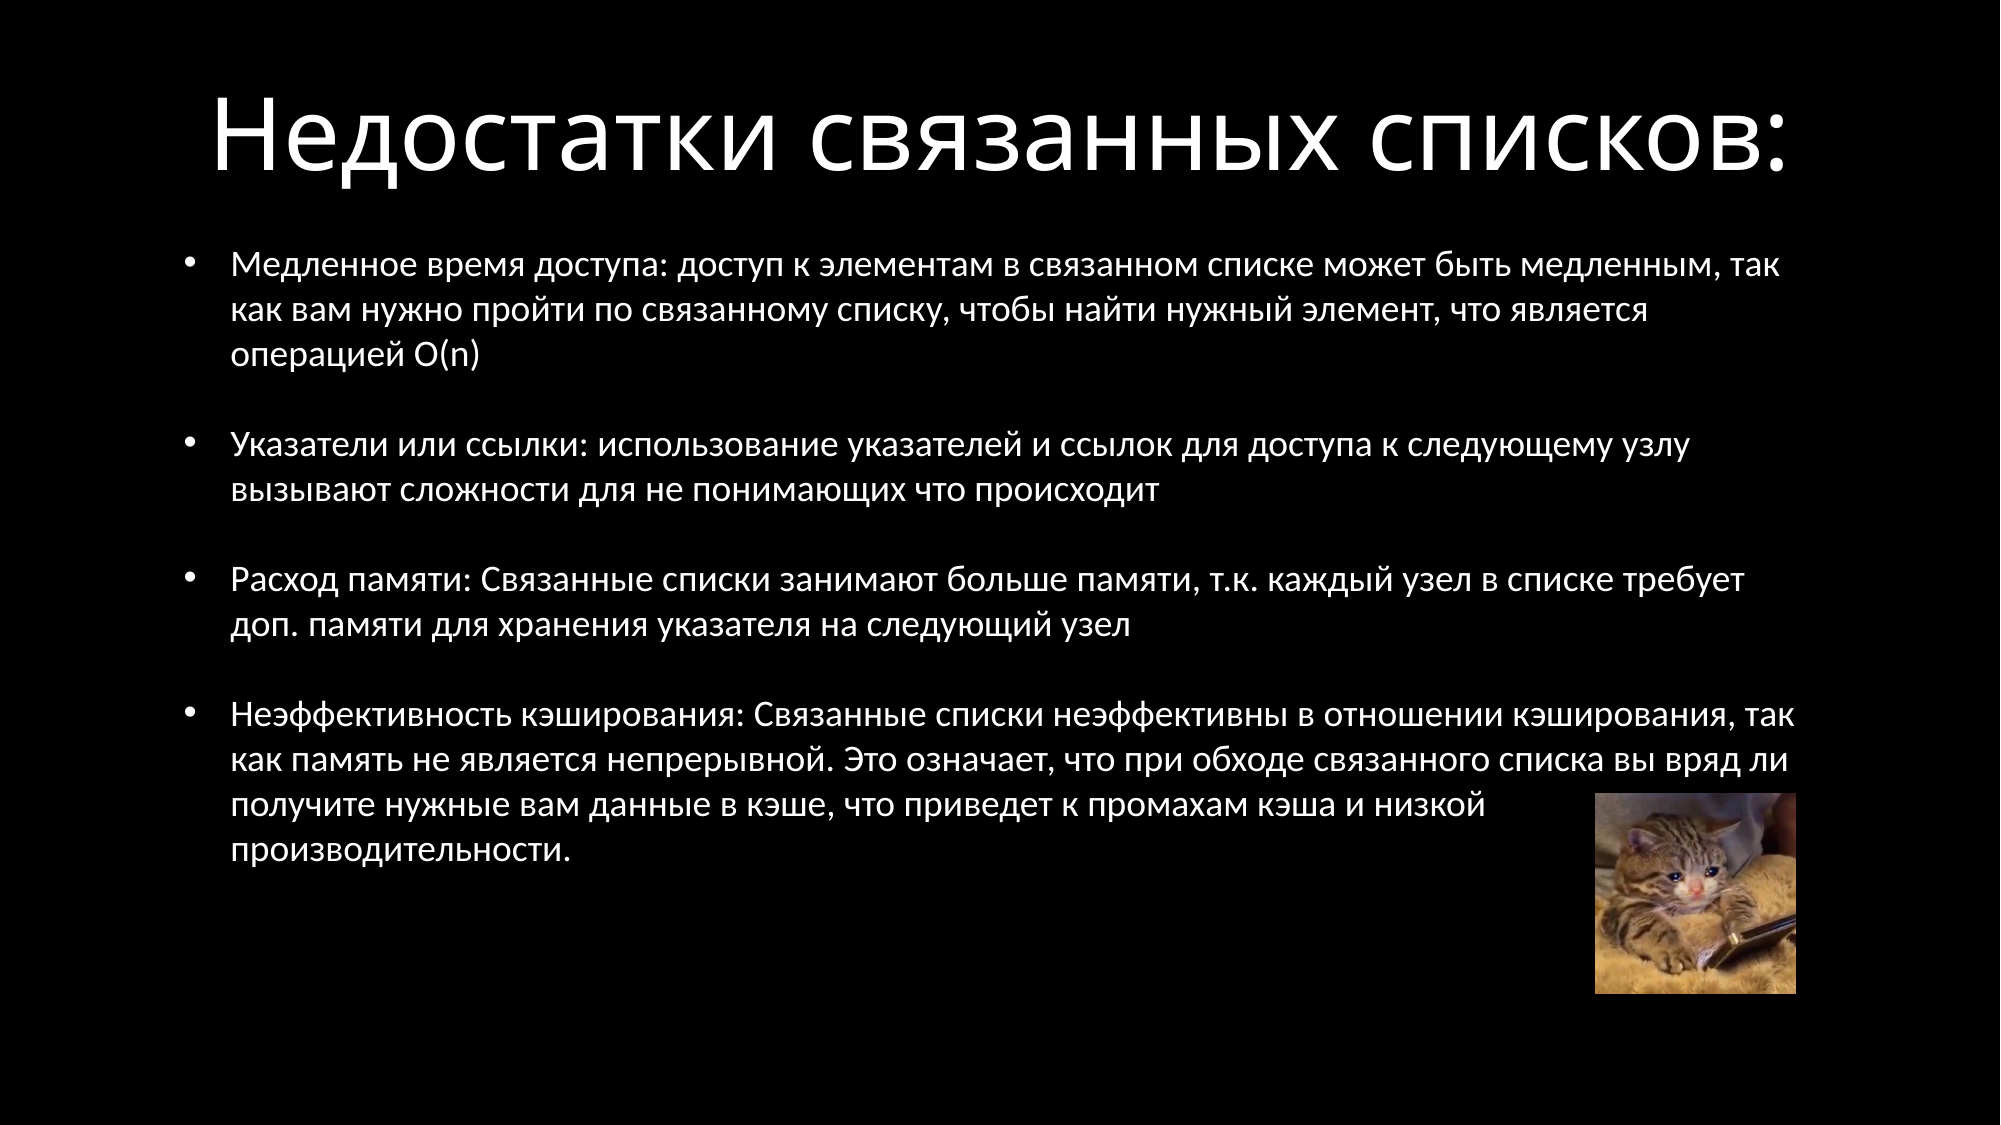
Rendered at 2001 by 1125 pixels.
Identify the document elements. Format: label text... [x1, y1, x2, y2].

picture [1595, 793, 1796, 994]
text_box Медленное время доступа: доступ к элементам в связанном списке может быть медленным, так как вам нужно пройти по связанному списку, чтобы найти нужный элемент, что является операцией O(n) Указатели или ссылки: использование указателей и ссылок для доступа к следующему узлу вызывают сложности для не понимающих что происходит Расход памяти: Связанные списки занимают больше памяти, т.к. каждый узел в списке требует доп. памяти для хранения указателя на следующий узел Неэффективность кэширования: Связанные списки неэффективны в отношении кэширования, так как память не является непрерывной. Это означает, что при обходе связанного списка вы вряд ли получите нужные вам данные в кэше, что приведет к промахам кэша и низкой производительности. [168, 231, 1831, 967]
text_box Недостатки связанных списков: [185, 47, 1815, 200]
